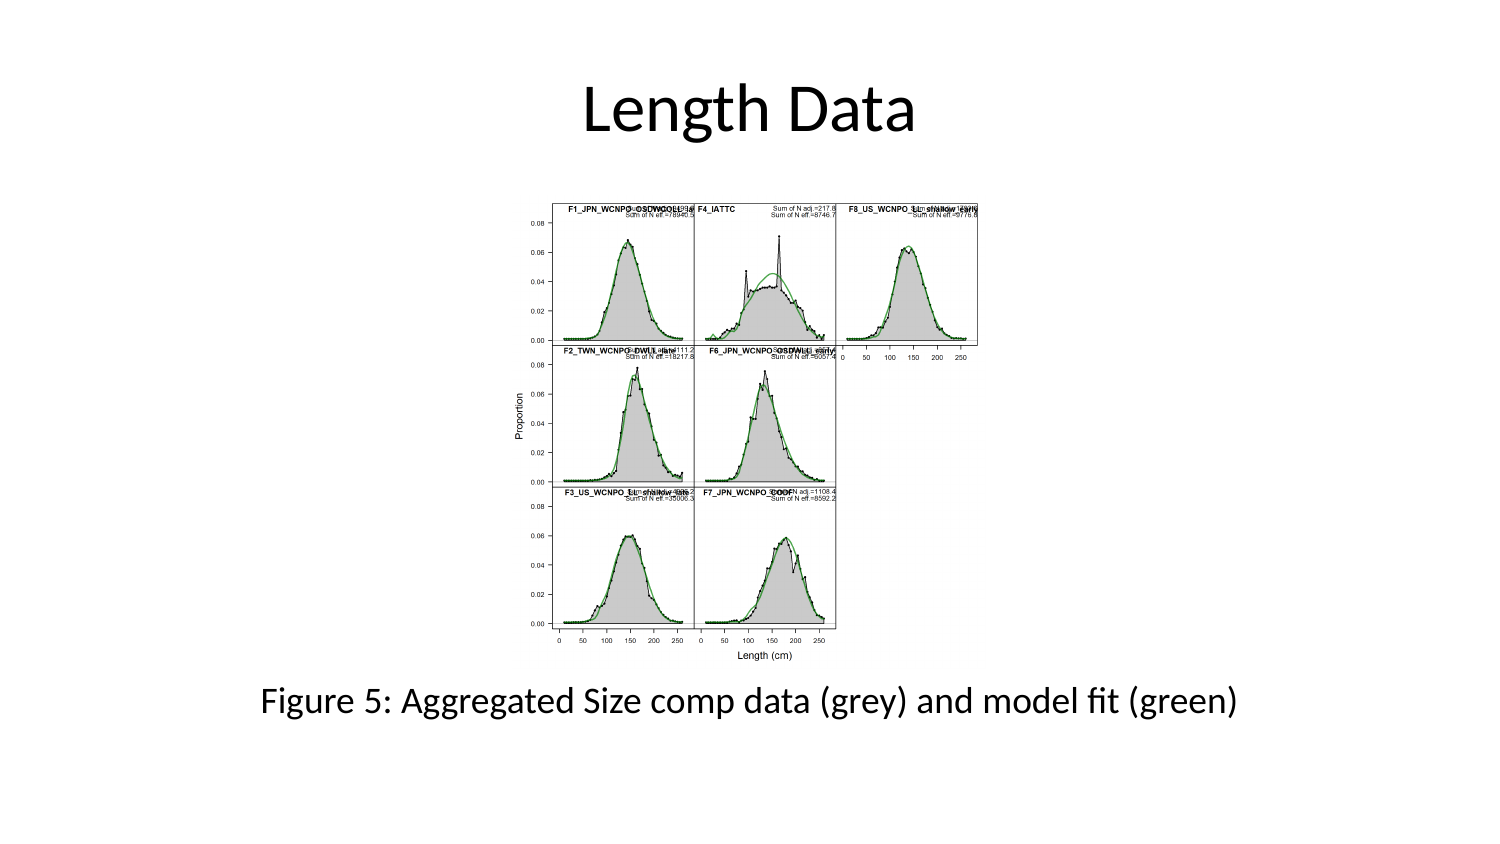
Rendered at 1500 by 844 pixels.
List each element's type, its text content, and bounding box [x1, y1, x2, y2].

text_box Figure 5: Aggregated Size comp data (grey) and model fit (green) [74, 668, 1425, 753]
picture [512, 195, 986, 669]
title Length Data [75, 33, 1425, 175]
